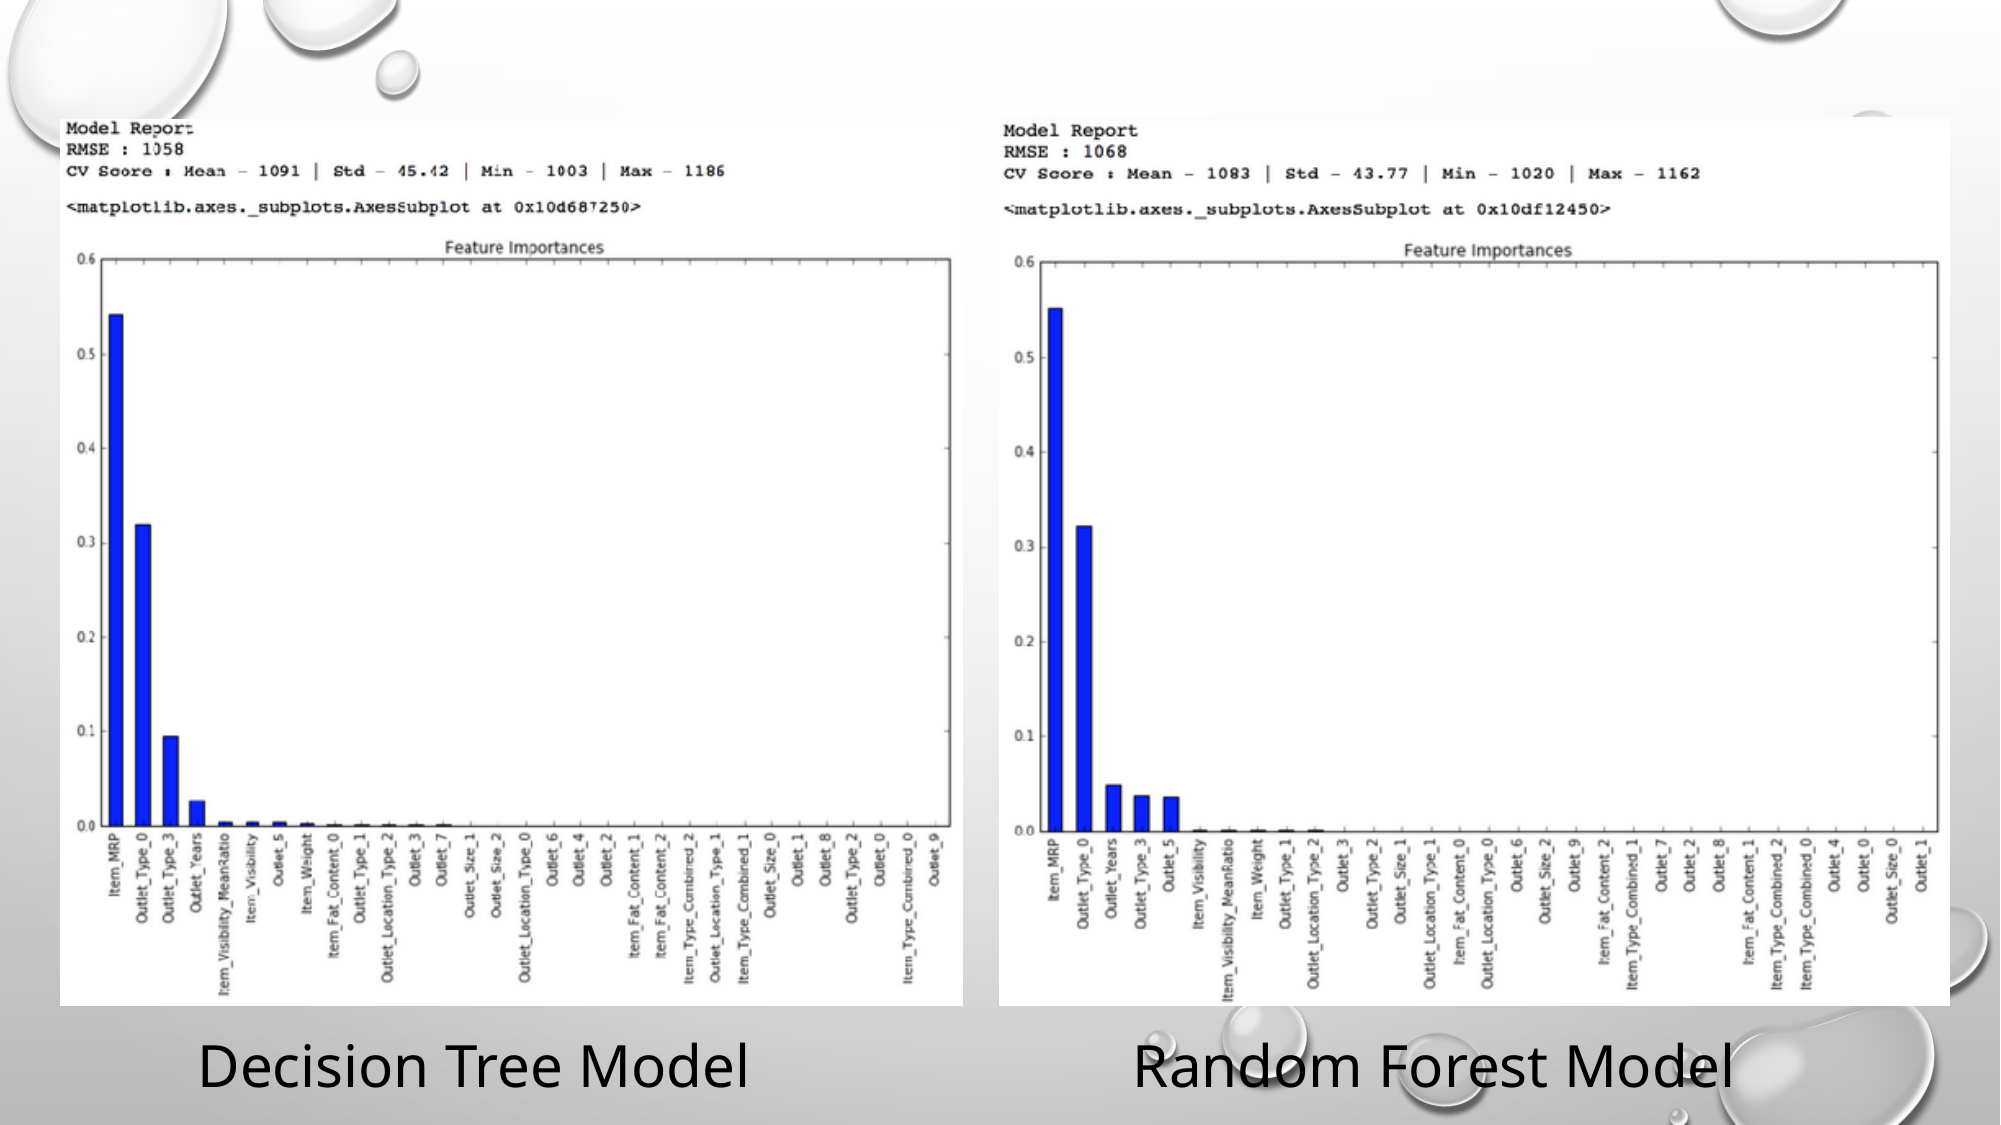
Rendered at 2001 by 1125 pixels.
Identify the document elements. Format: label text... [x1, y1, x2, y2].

picture [0, 0, 2000, 1125]
text_box Random Forest Model [1117, 1021, 1751, 1107]
text_box Decision Tree Model [182, 1021, 766, 1107]
